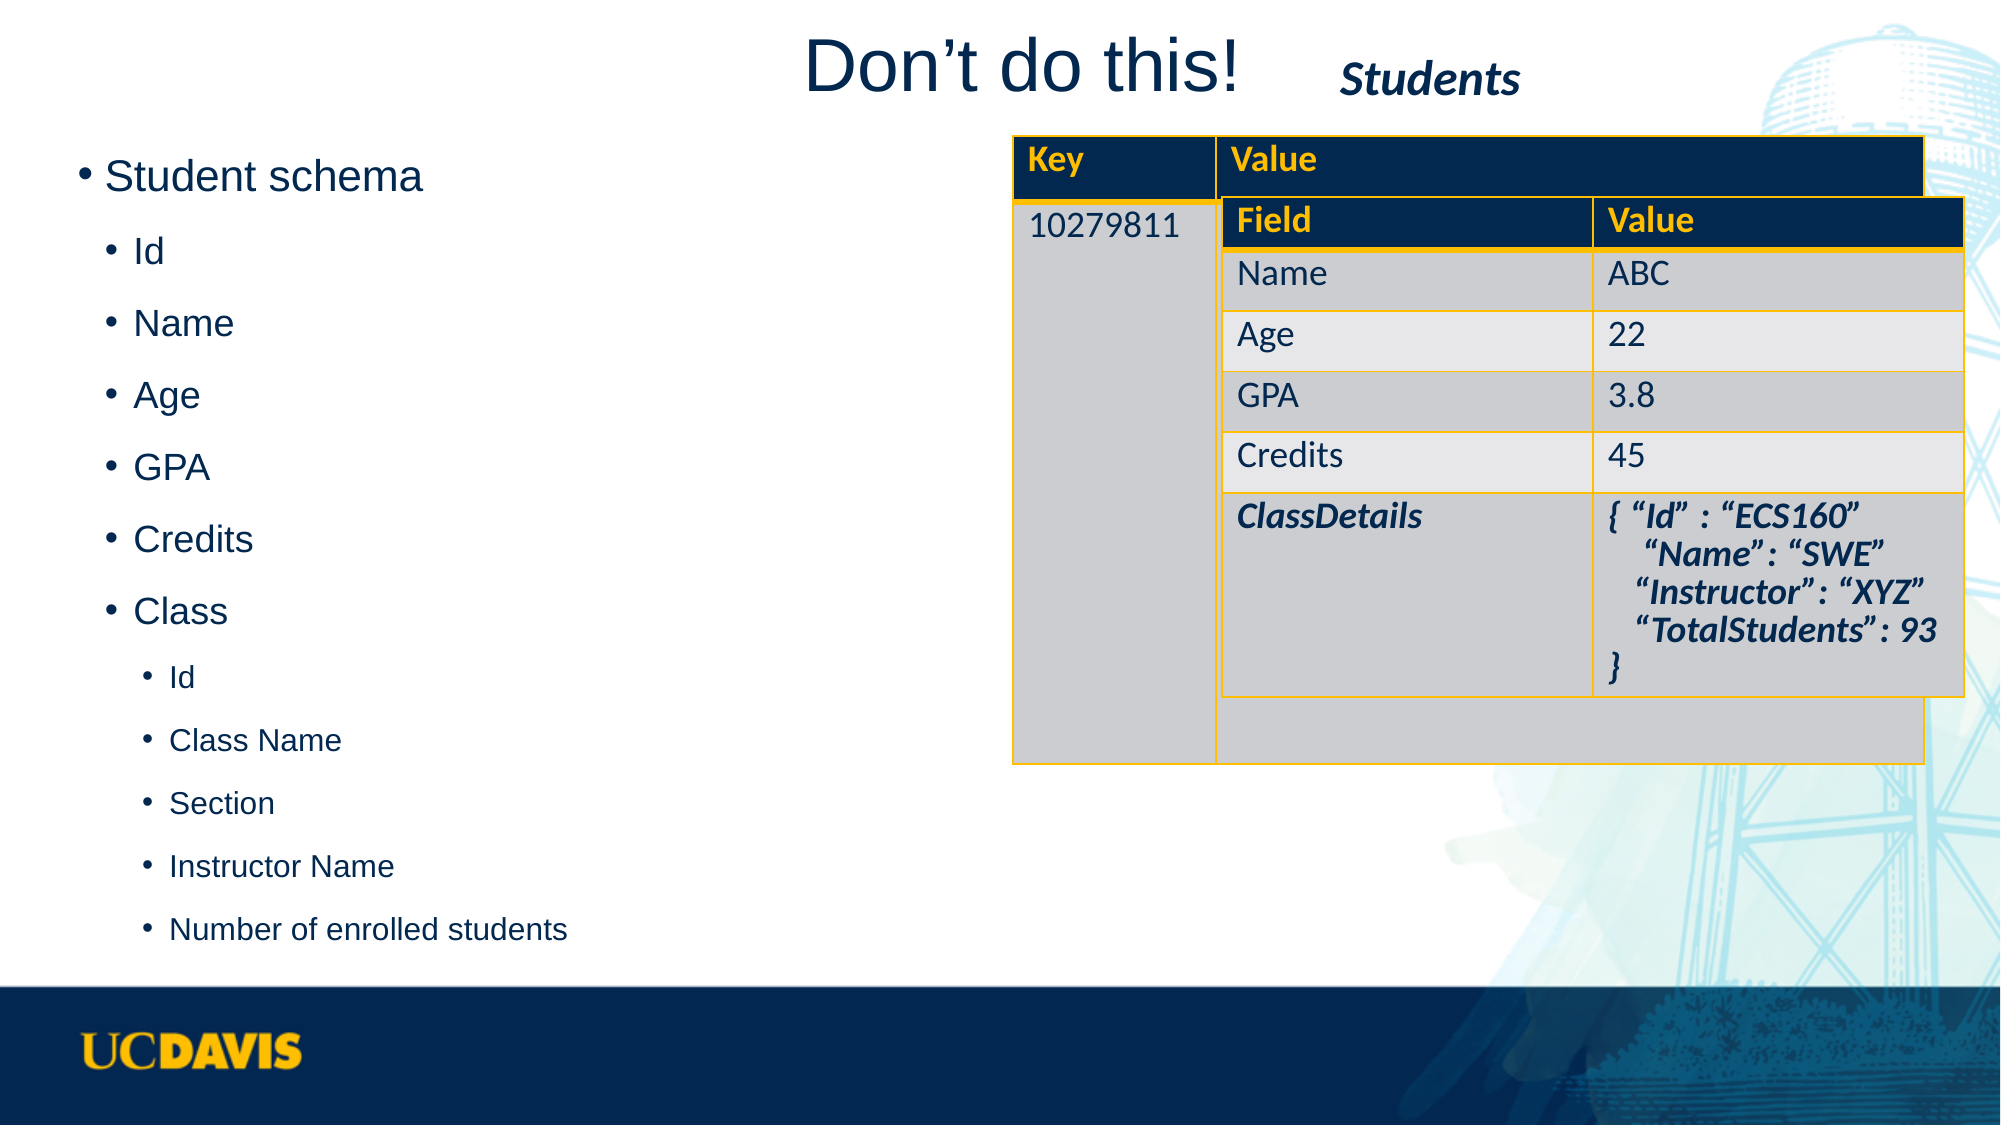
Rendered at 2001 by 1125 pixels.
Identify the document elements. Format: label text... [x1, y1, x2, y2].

table_header Value [1217, 137, 1923, 199]
table_header Key [1014, 137, 1215, 199]
table_cell 45 [1594, 433, 1963, 492]
table_cell { “Id” : “ECS160” “Name”: “SWE” “Instructor”: “XYZ” “TotalStudents”: 93 } [1594, 494, 1963, 696]
table_cell Name [1223, 253, 1592, 310]
table_cell 10279811 [1014, 205, 1215, 763]
list Student schema Id Name Age GPA Credits Class Id Class Name Section Instructor Name Number of enrolled students [62, 128, 987, 957]
table_cell 3.8 [1594, 372, 1963, 431]
table_cell Credits [1223, 433, 1592, 492]
picture [0, 0, 2001, 1125]
table_cell Age [1223, 312, 1592, 371]
table_cell 22 [1594, 312, 1963, 371]
table_header Field [1223, 198, 1592, 247]
table_header Value [1594, 198, 1963, 247]
table_cell ClassDetails [1223, 494, 1592, 696]
table_cell ABC [1594, 253, 1963, 310]
table_cell [1217, 205, 1923, 763]
text_box Students [1325, 38, 1536, 113]
title Don’t do this! [0, 0, 2000, 115]
table_cell GPA [1223, 372, 1592, 431]
